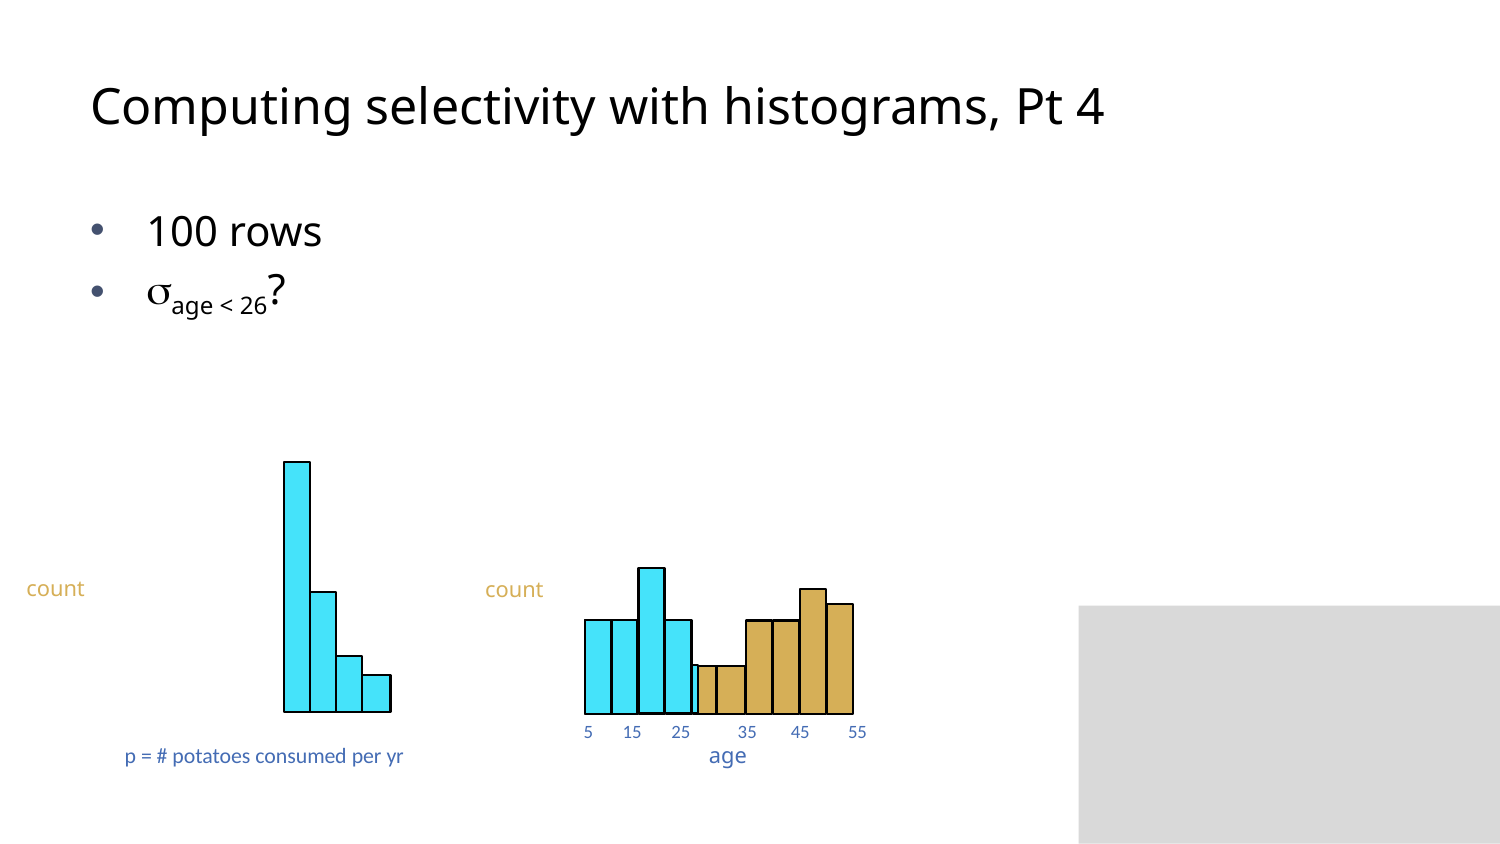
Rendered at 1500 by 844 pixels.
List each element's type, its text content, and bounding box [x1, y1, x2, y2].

title Computing selectivity with histograms, Pt 4 [75, 33, 1425, 175]
list 100 rows sage < 26? [75, 196, 1425, 754]
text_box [12, 444, 423, 777]
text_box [283, 462, 391, 713]
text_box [470, 440, 887, 777]
